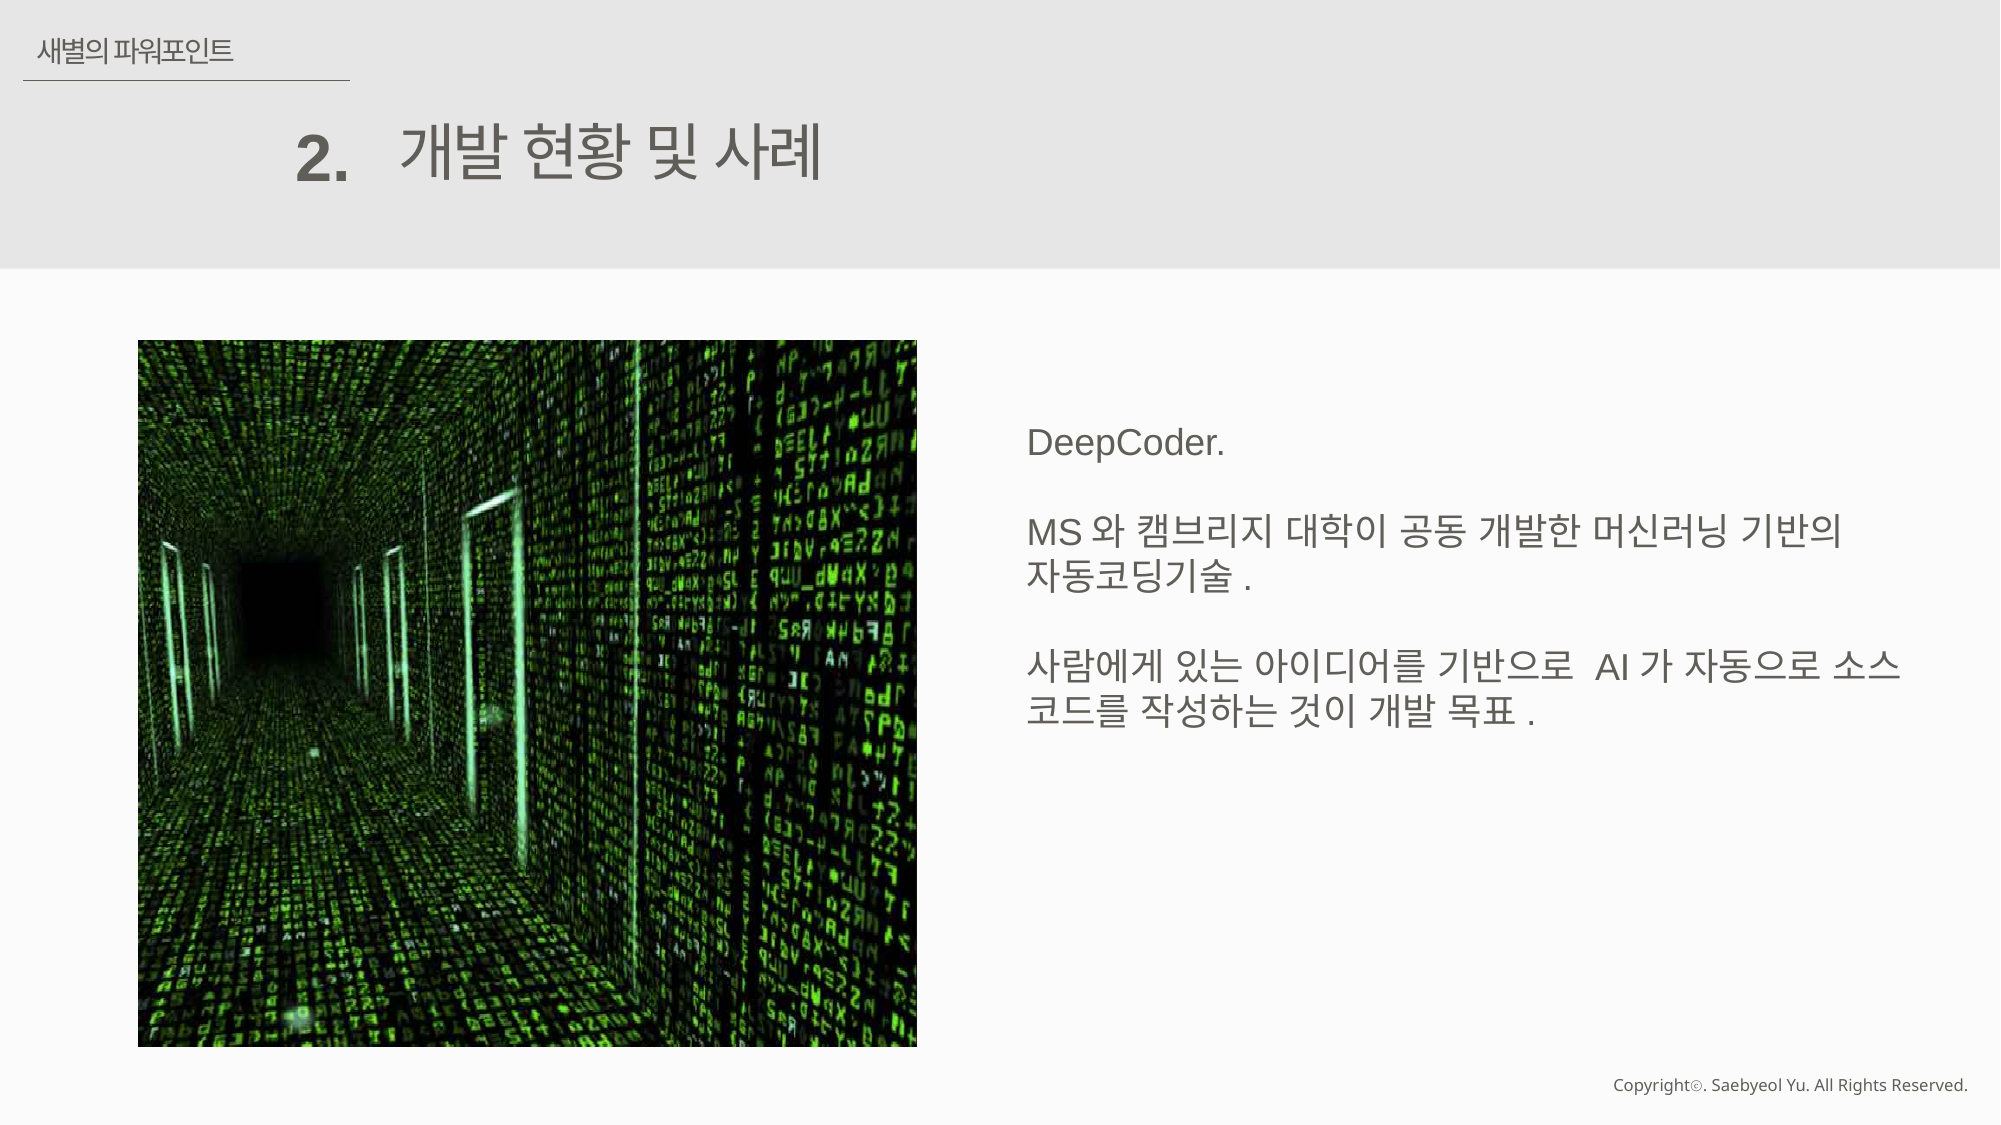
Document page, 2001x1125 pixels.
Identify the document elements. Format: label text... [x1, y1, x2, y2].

text_box DeepCoder. MS와 캠브리지 대학이 공동 개발한 머신러닝 기반의 자동코딩기술. 사람에게 있는 아이디어를 기반으로 AI가 자동으로 소스 코드를 작성하는 것이 개발 목표. [1011, 410, 1917, 785]
text_box 개발 현황 및 사례 [383, 105, 841, 196]
text_box 새별의 파워포인트 [21, 25, 251, 76]
picture [138, 340, 917, 1047]
text_box [0, 0, 2000, 270]
text_box 2. [280, 106, 367, 202]
